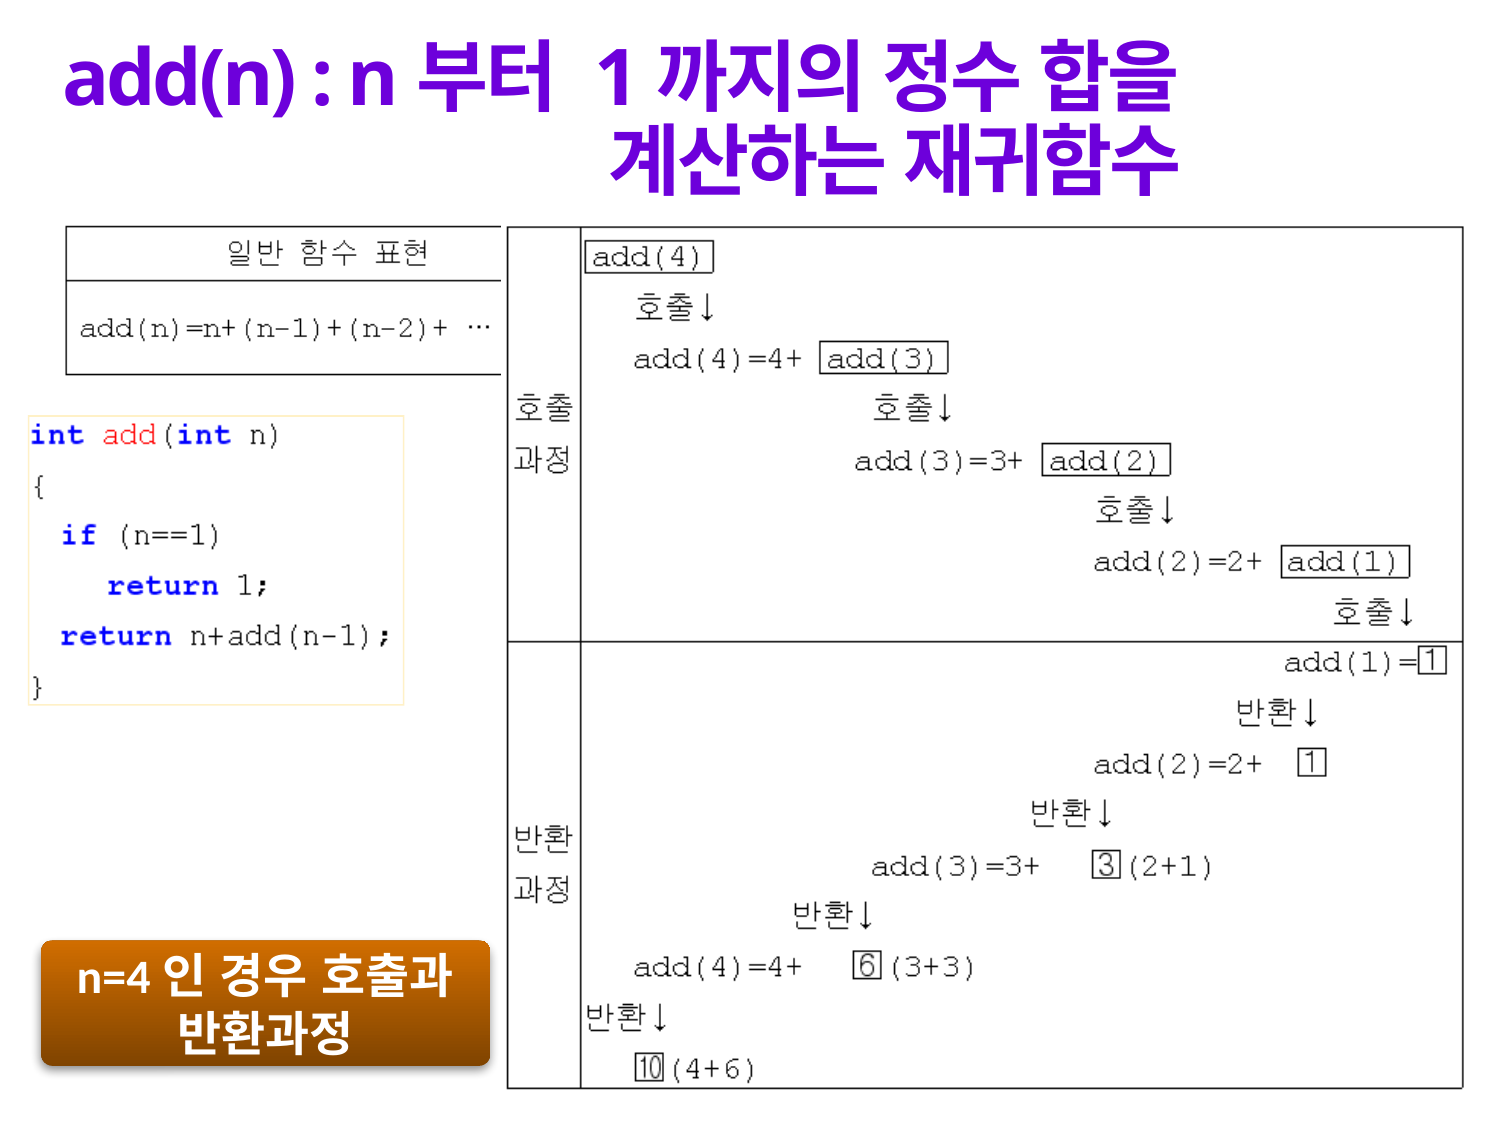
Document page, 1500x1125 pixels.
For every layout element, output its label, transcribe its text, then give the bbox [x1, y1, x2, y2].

text_box [0, 0, 1500, 75]
text_box n=4인 경우 호출과 반환과정 [41, 940, 491, 1066]
picture [52, 219, 1473, 1097]
picture [29, 416, 404, 705]
title add(n) : n부터 1까지의 정수 합을 계산하는 재귀함수 [62, 75, 1438, 209]
